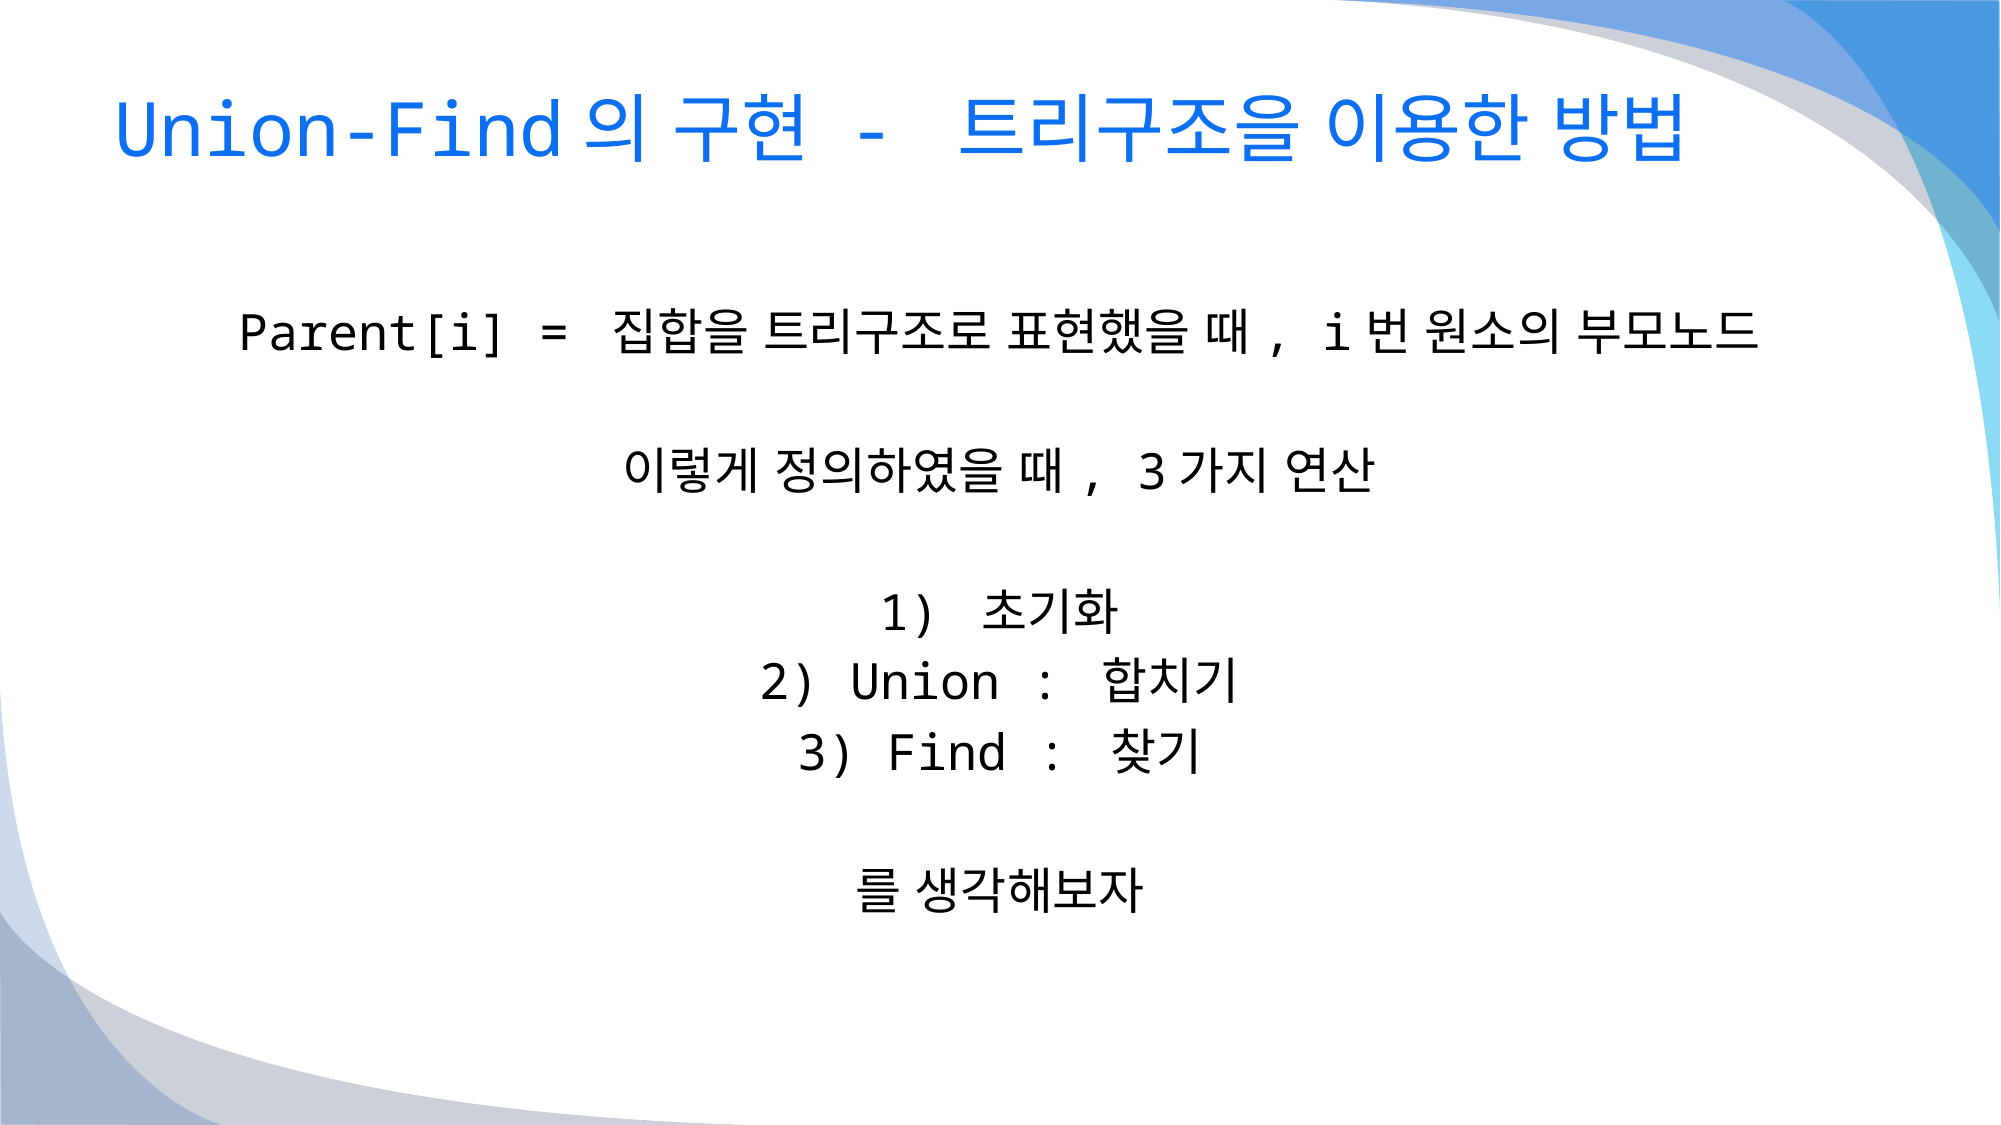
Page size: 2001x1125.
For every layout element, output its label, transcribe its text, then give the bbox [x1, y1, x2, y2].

title Union-Find의 구현 - 트리구조을 이용한 방법 [99, 50, 1900, 202]
list Parent[i] = 집합을 트리구조로 표현했을 때, i번 원소의 부모노드 이렇게 정의하였을 때, 3가지 연산 1) 초기화 2) Union : 합치기 3) Find : 찾기 를 생각해보자 [99, 222, 1900, 1005]
